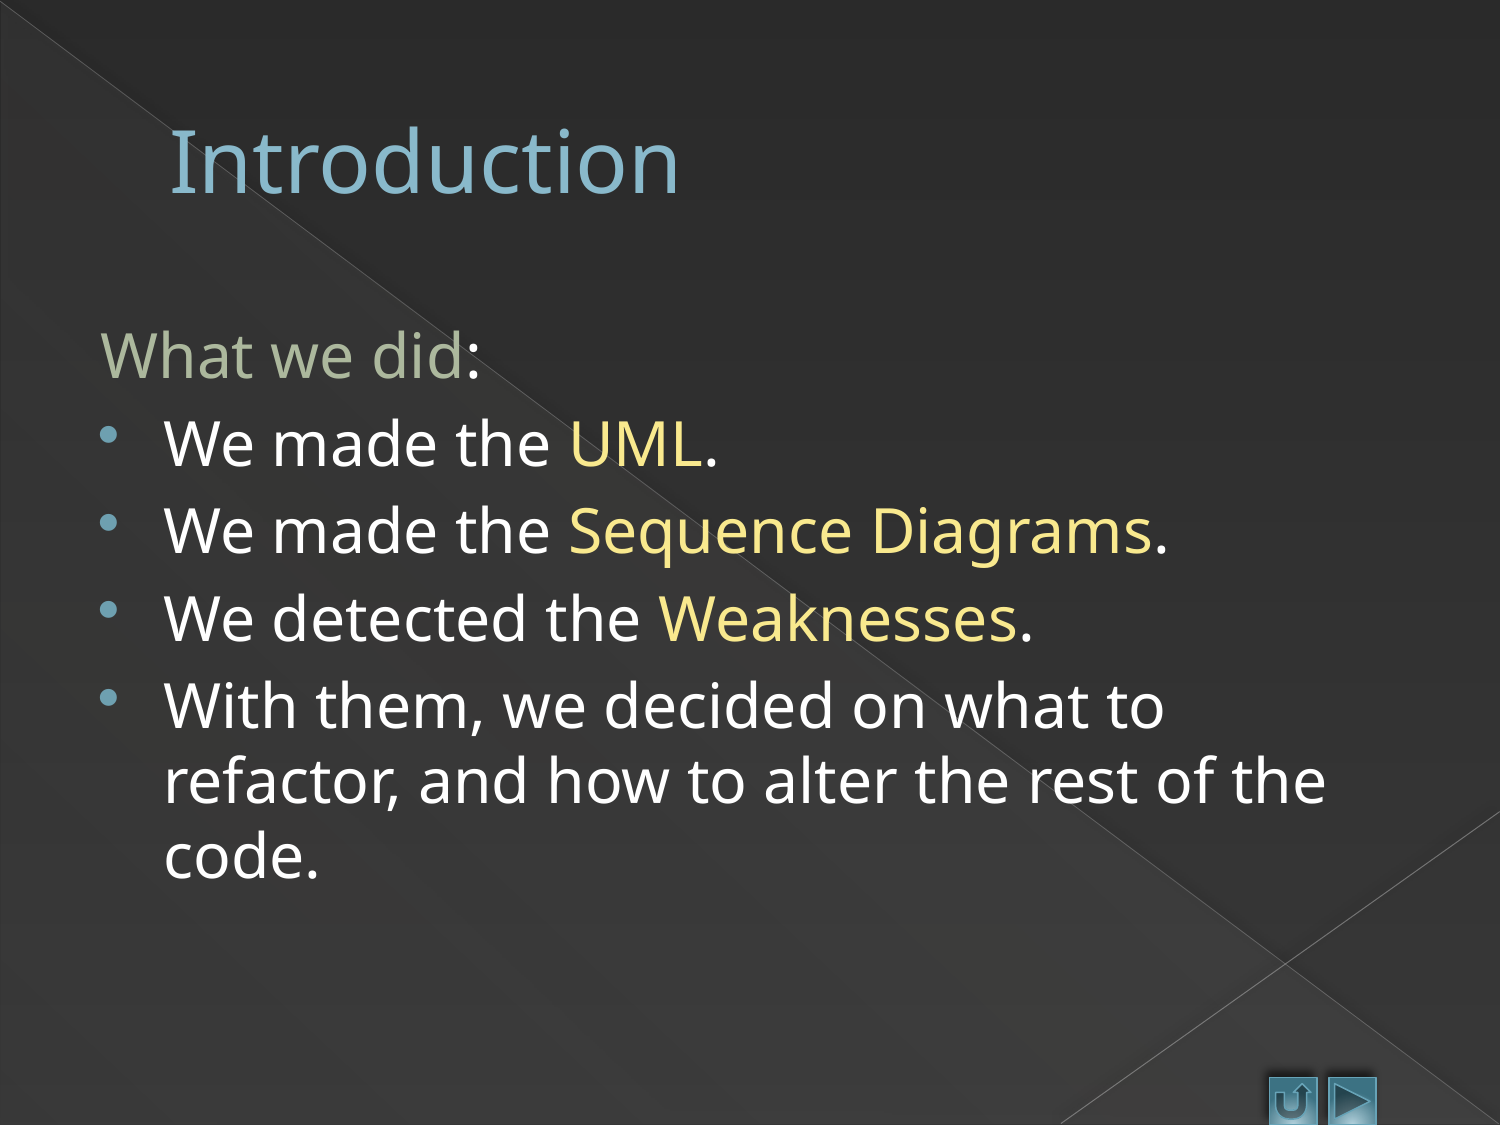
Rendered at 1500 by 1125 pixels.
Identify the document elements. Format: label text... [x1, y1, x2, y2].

title Introduction [75, 43, 1425, 274]
list What we did: We made the UML. We made the Sequence Diagrams. We detected the Weaknesses. With them, we decided on what to refactor, and how to alter the rest of the code. [75, 308, 1425, 1059]
text_box [1328, 1077, 1377, 1125]
text_box [1269, 1077, 1318, 1125]
